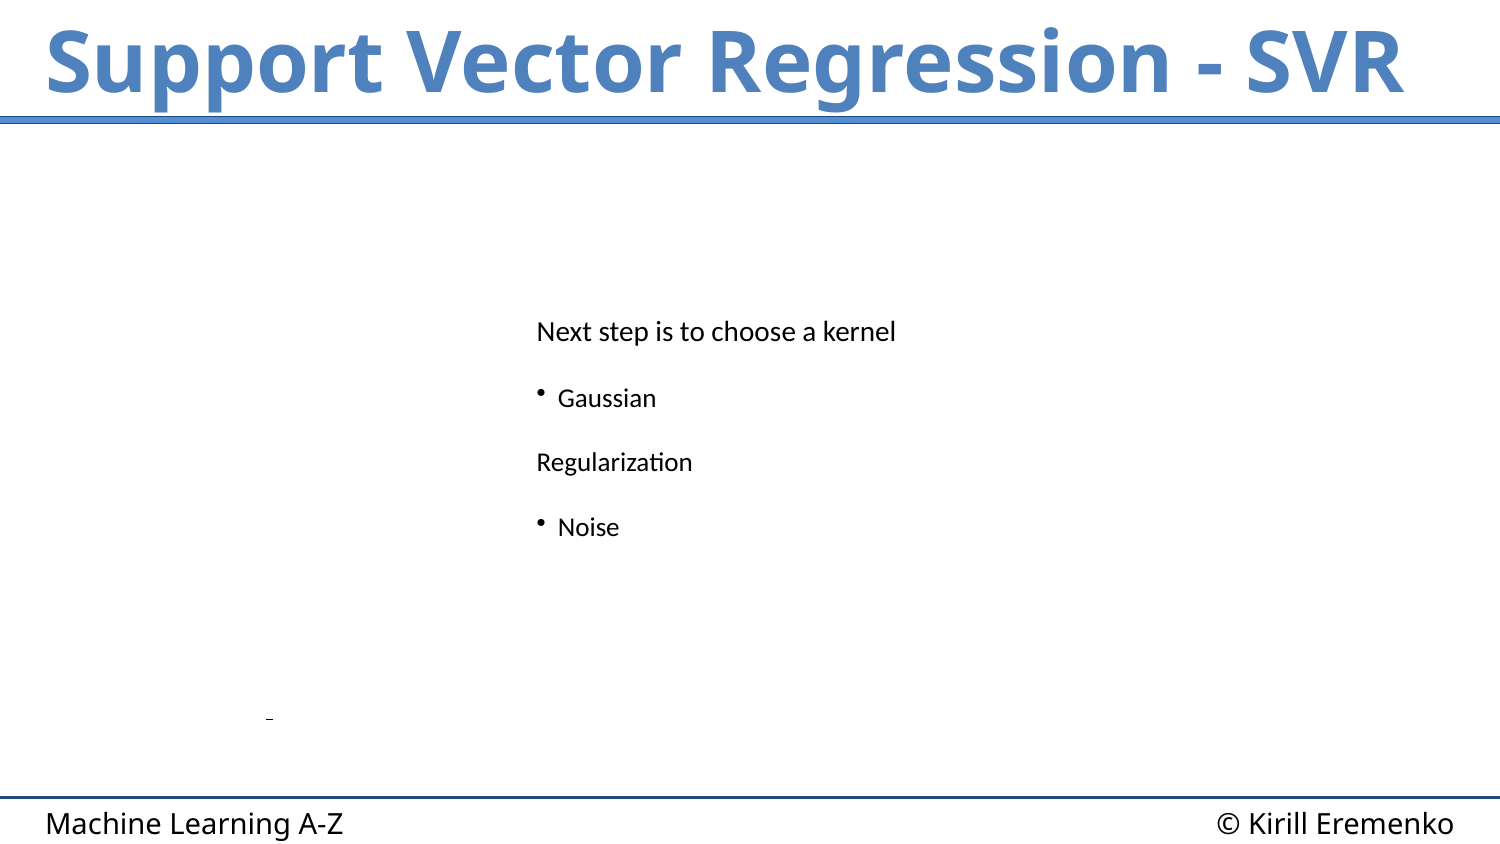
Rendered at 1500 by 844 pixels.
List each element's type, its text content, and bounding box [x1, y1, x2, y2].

text_box Next step is to choose a kernel Gaussian Regularization Noise [529, 304, 1500, 550]
text_box [258, 684, 287, 730]
title Support Vector Regression - SVR [36, 0, 1463, 123]
